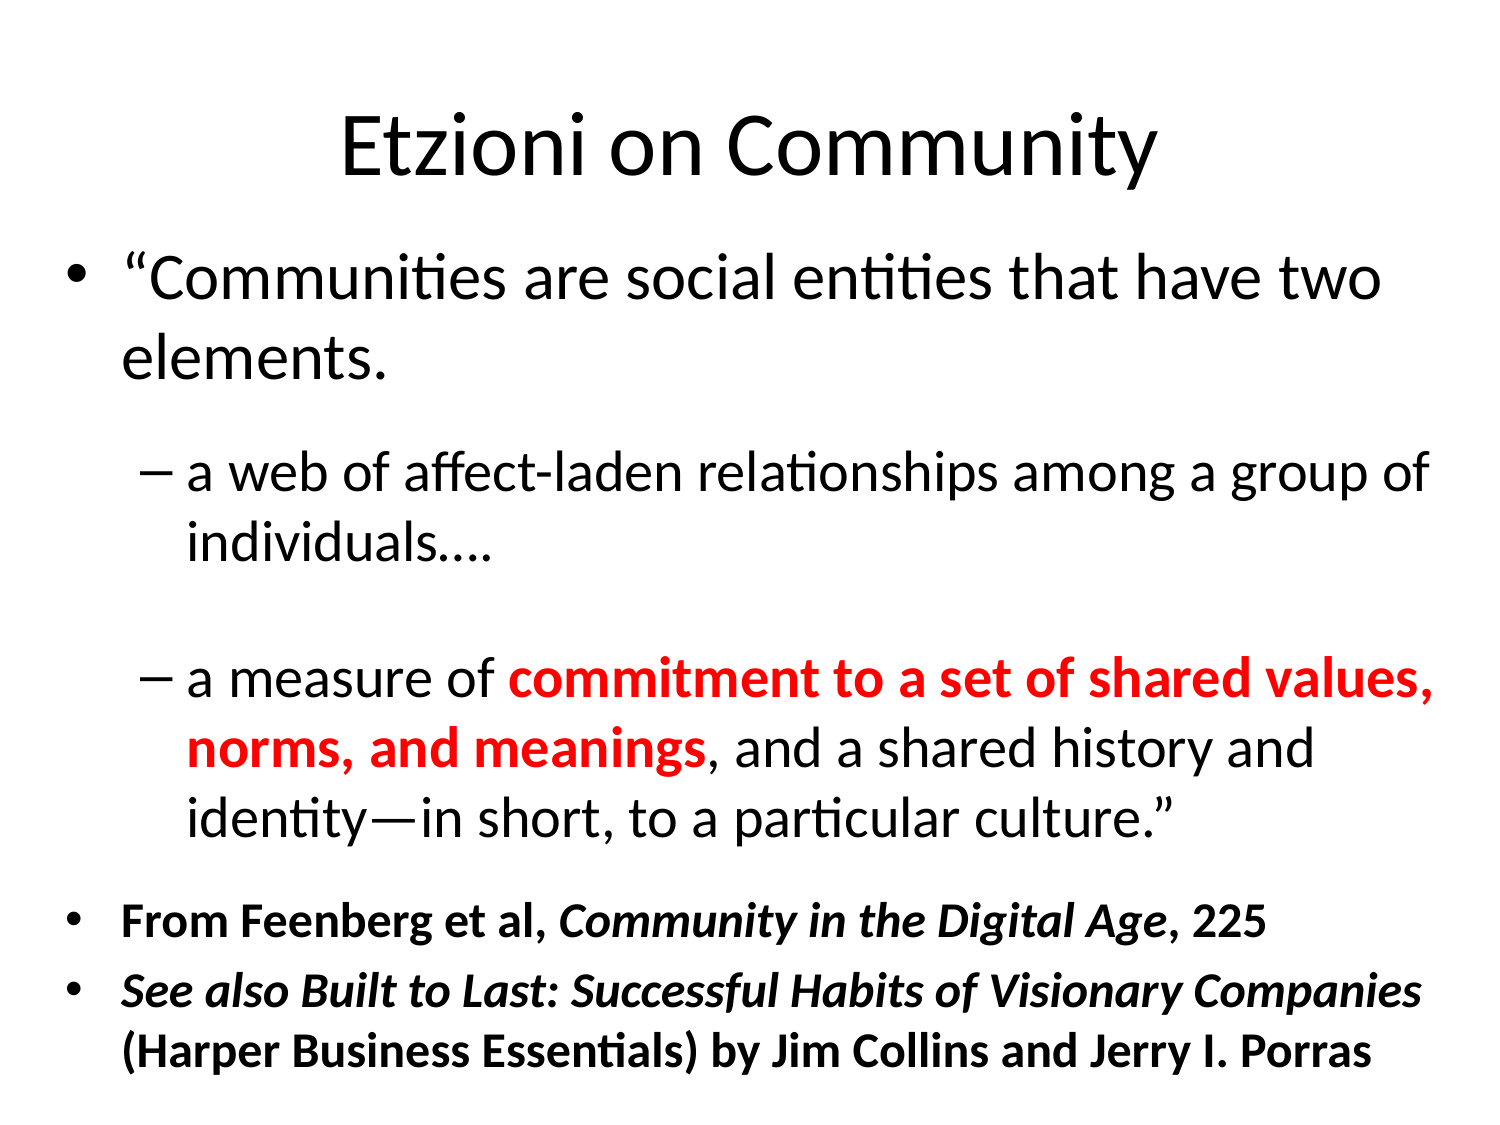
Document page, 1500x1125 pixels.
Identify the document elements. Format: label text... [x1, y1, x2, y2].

title Etzioni on Community [75, 45, 1425, 224]
list “Communities are social entities that have two elements. a web of affect-laden relationships among a group of individuals…. a measure of commitment to a set of shared values, norms, and meanings, and a shared history and identity—in short, to a particular culture.” From Feenberg et al, Community in the Digital Age, 225 See also Built to Last: Successful Habits of Visionary Companies (Harper Business Essentials) by Jim Collins and Jerry I. Porras [50, 224, 1475, 1125]
